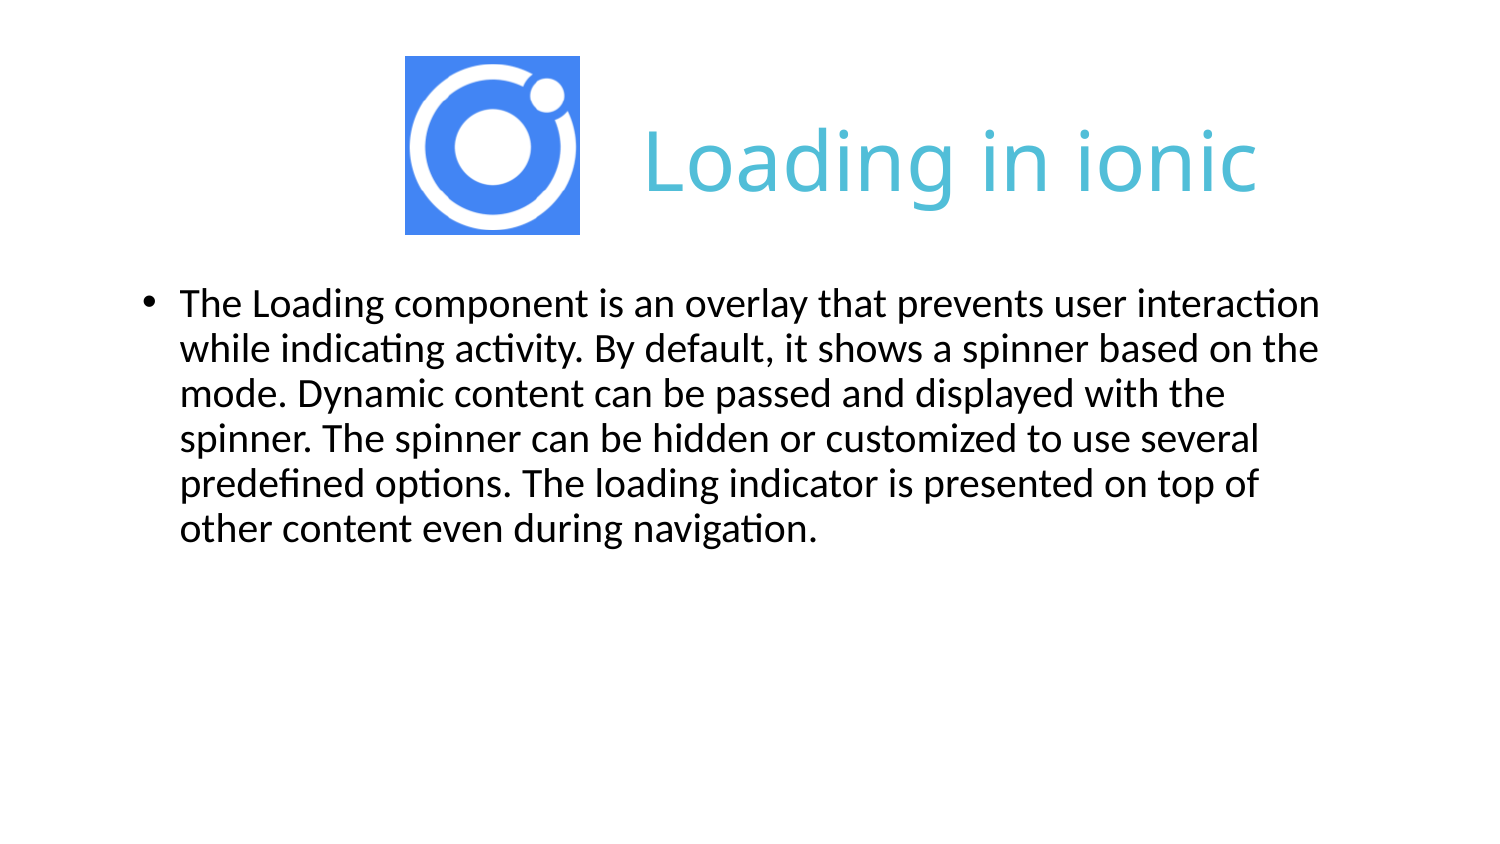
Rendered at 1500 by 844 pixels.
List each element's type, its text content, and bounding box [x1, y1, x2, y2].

picture [405, 56, 580, 235]
title Loading in ionic [626, 83, 1293, 245]
list The Loading component is an overlay that prevents user interaction while indicating activity. By default, it shows a spinner based on the mode. Dynamic content can be passed and displayed with the spinner. The spinner can be hidden or customized to use several predefined options. The loading indicator is presented on top of other content even during navigation. [127, 273, 1373, 731]
